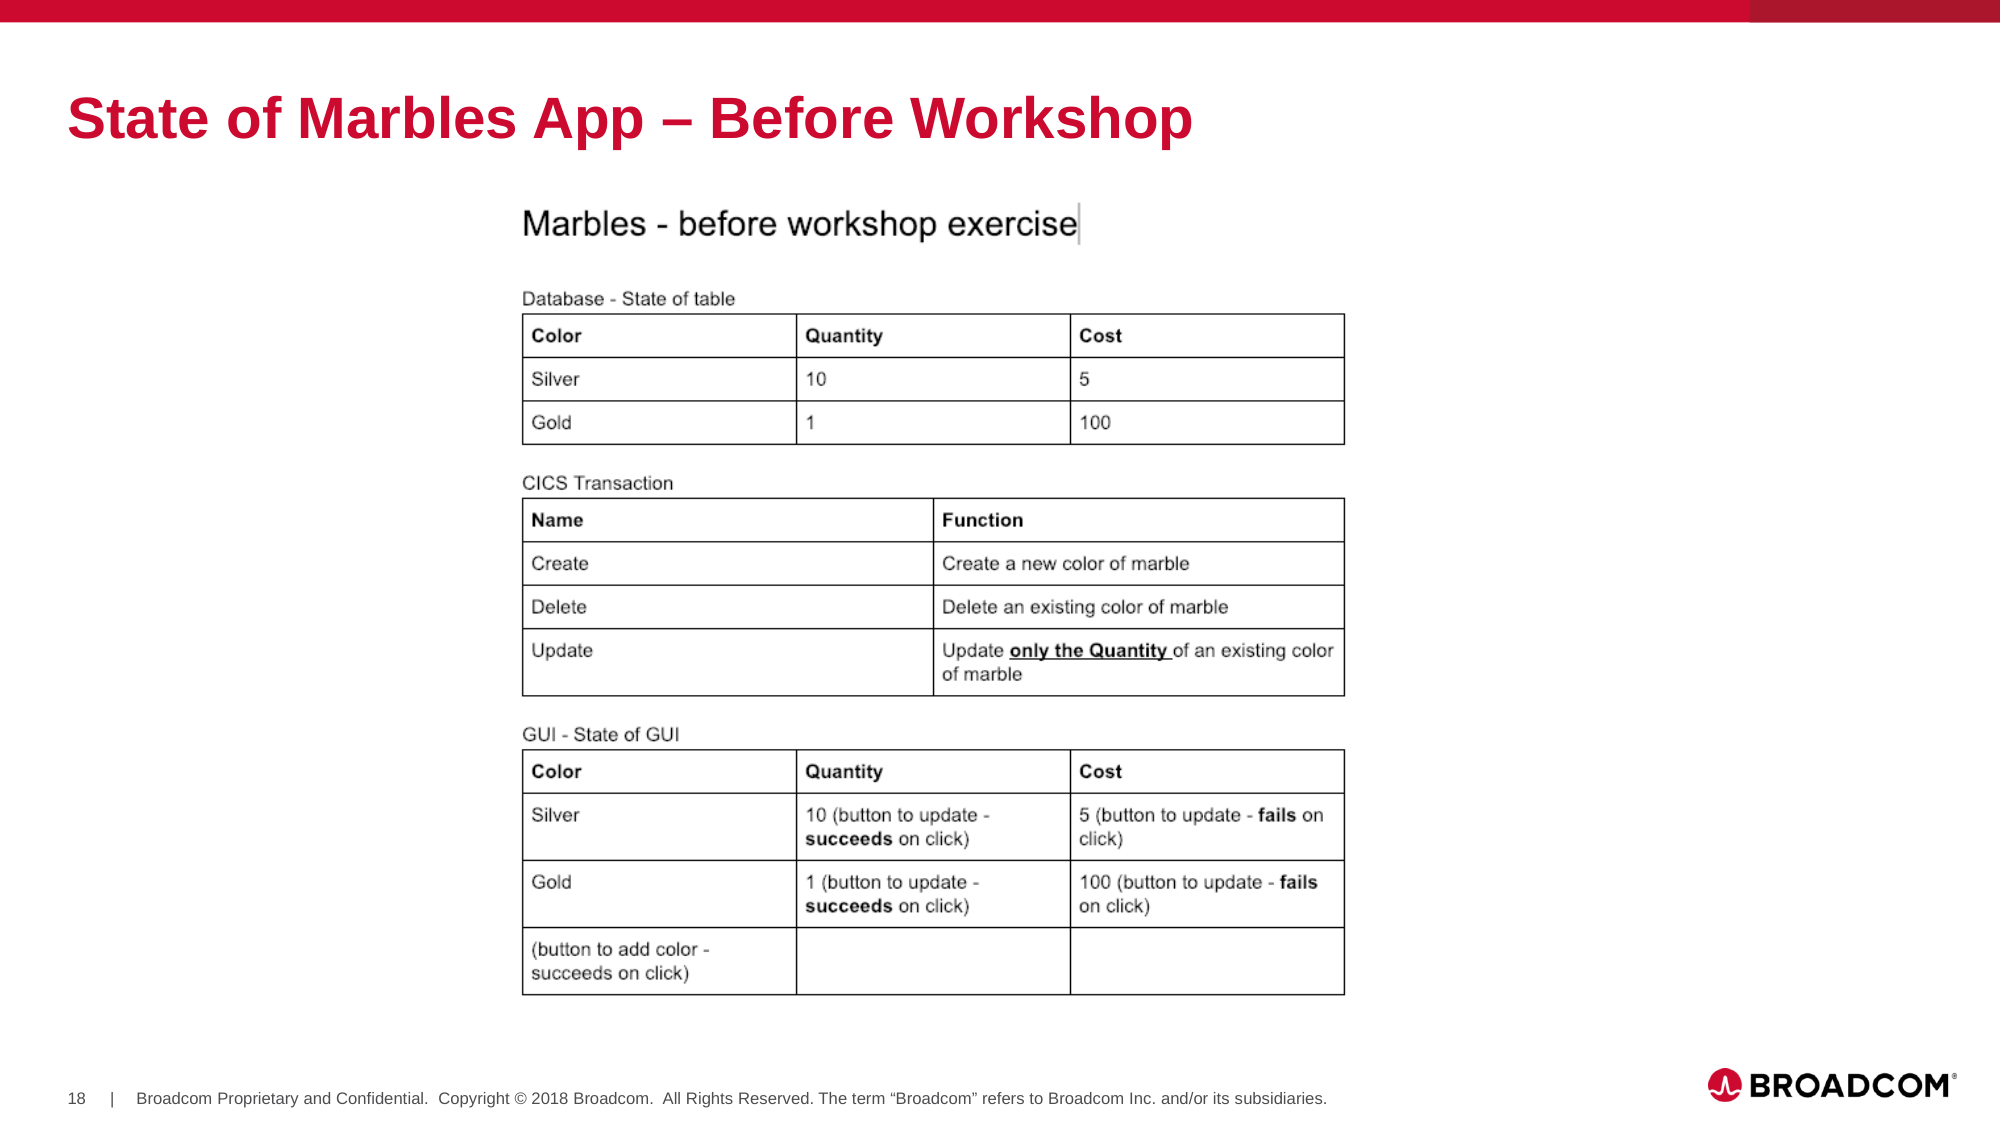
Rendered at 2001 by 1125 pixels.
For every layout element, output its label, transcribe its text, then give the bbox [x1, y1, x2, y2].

picture [508, 195, 1390, 1035]
title State of Marbles App – Before Workshop [67, 26, 1933, 215]
picture [1708, 1068, 1957, 1102]
